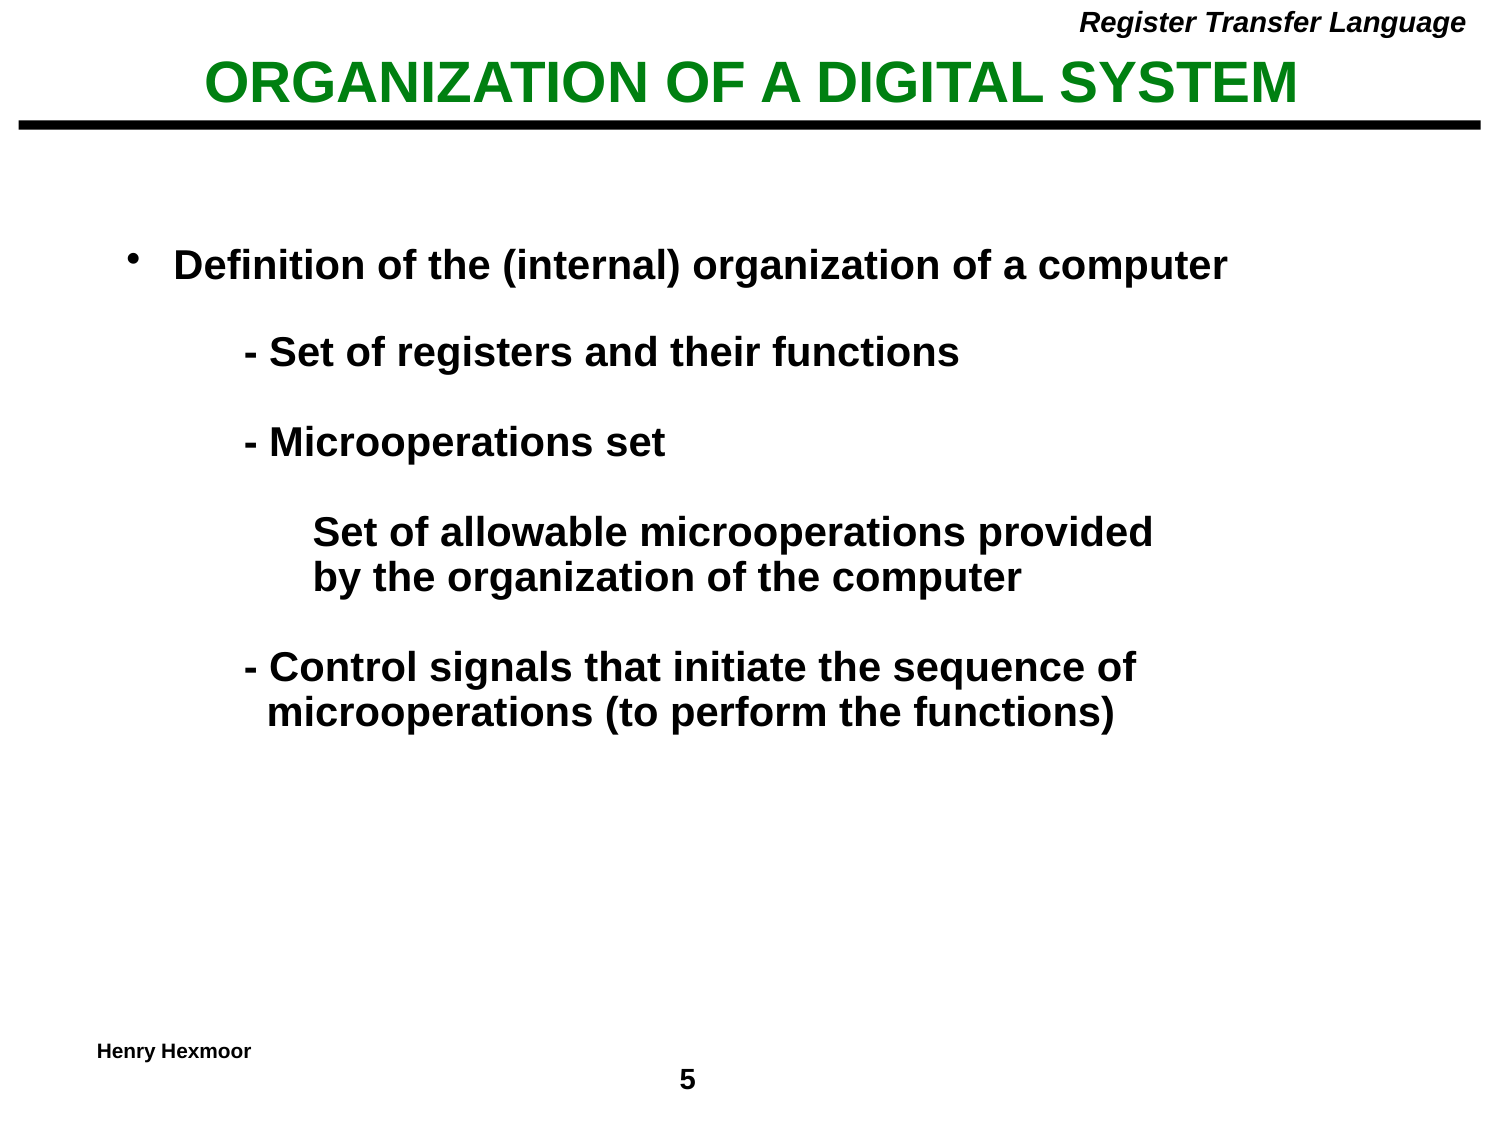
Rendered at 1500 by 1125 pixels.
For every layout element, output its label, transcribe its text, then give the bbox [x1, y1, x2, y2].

text_box Definition of the (internal) organization of a computer [111, 236, 1244, 296]
title ORGANIZATION OF A DIGITAL SYSTEM [29, 48, 1475, 245]
text_box - Set of registers and their functions - Microoperations set Set of allowable microoperations provided by the organization of the computer - Control signals that initiate the sequence of microoperations (to perform the functions) [233, 325, 1258, 830]
text_box Register Transfer Language [1064, 0, 1482, 46]
